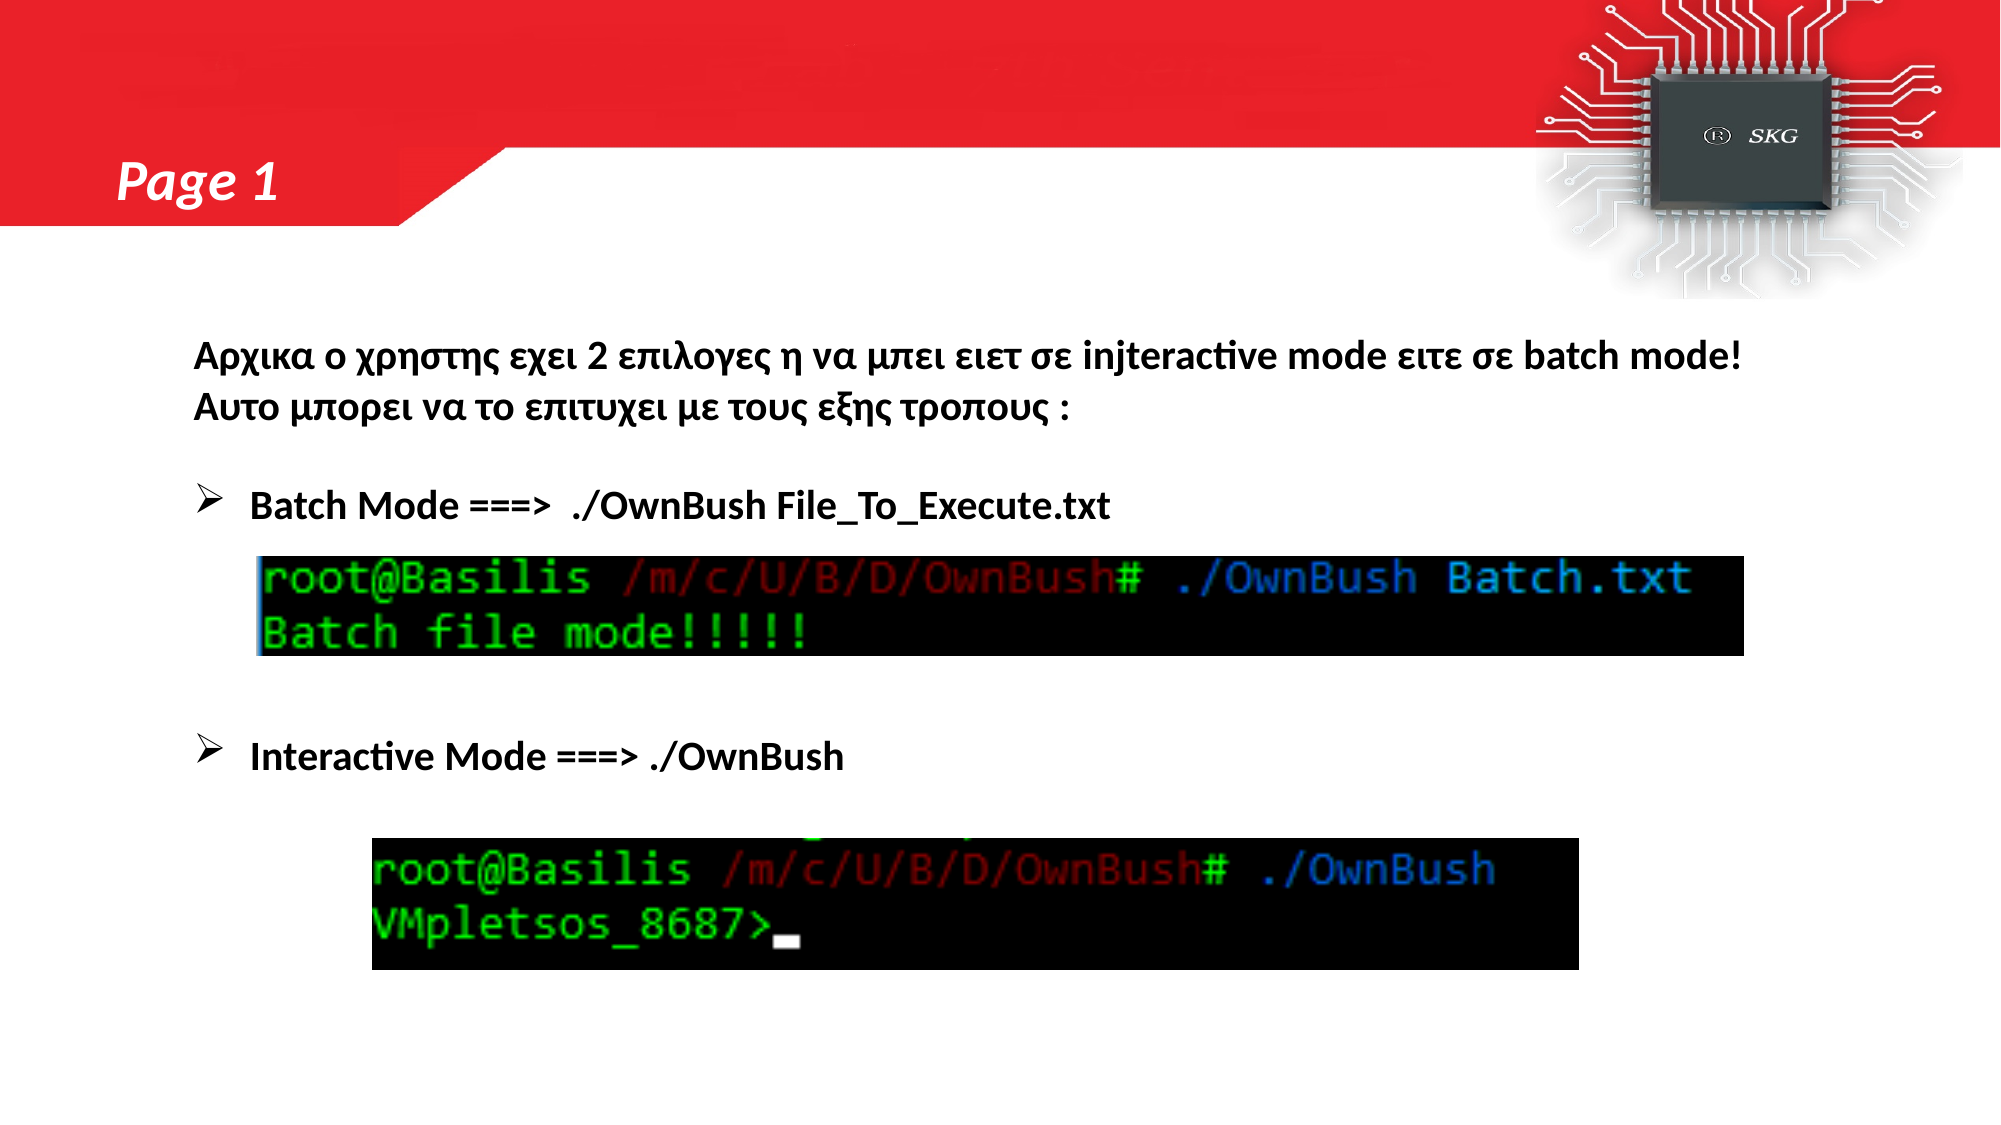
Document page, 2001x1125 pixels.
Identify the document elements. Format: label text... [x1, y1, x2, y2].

text_box Αρχικα ο χρηστης εχει 2 επιλογες η να μπει ειετ σε injteractive mode ειτε σε batch mode! Αυτο μπορει να το επιτυχει με τους εξης τροπους : Batch Mode ===> ./OwnBush File_To_Execute.txt Interactive Mode ===> ./OwnBush [178, 320, 1773, 886]
picture [0, 0, 2001, 1125]
text_box Page 1 [101, 134, 296, 220]
